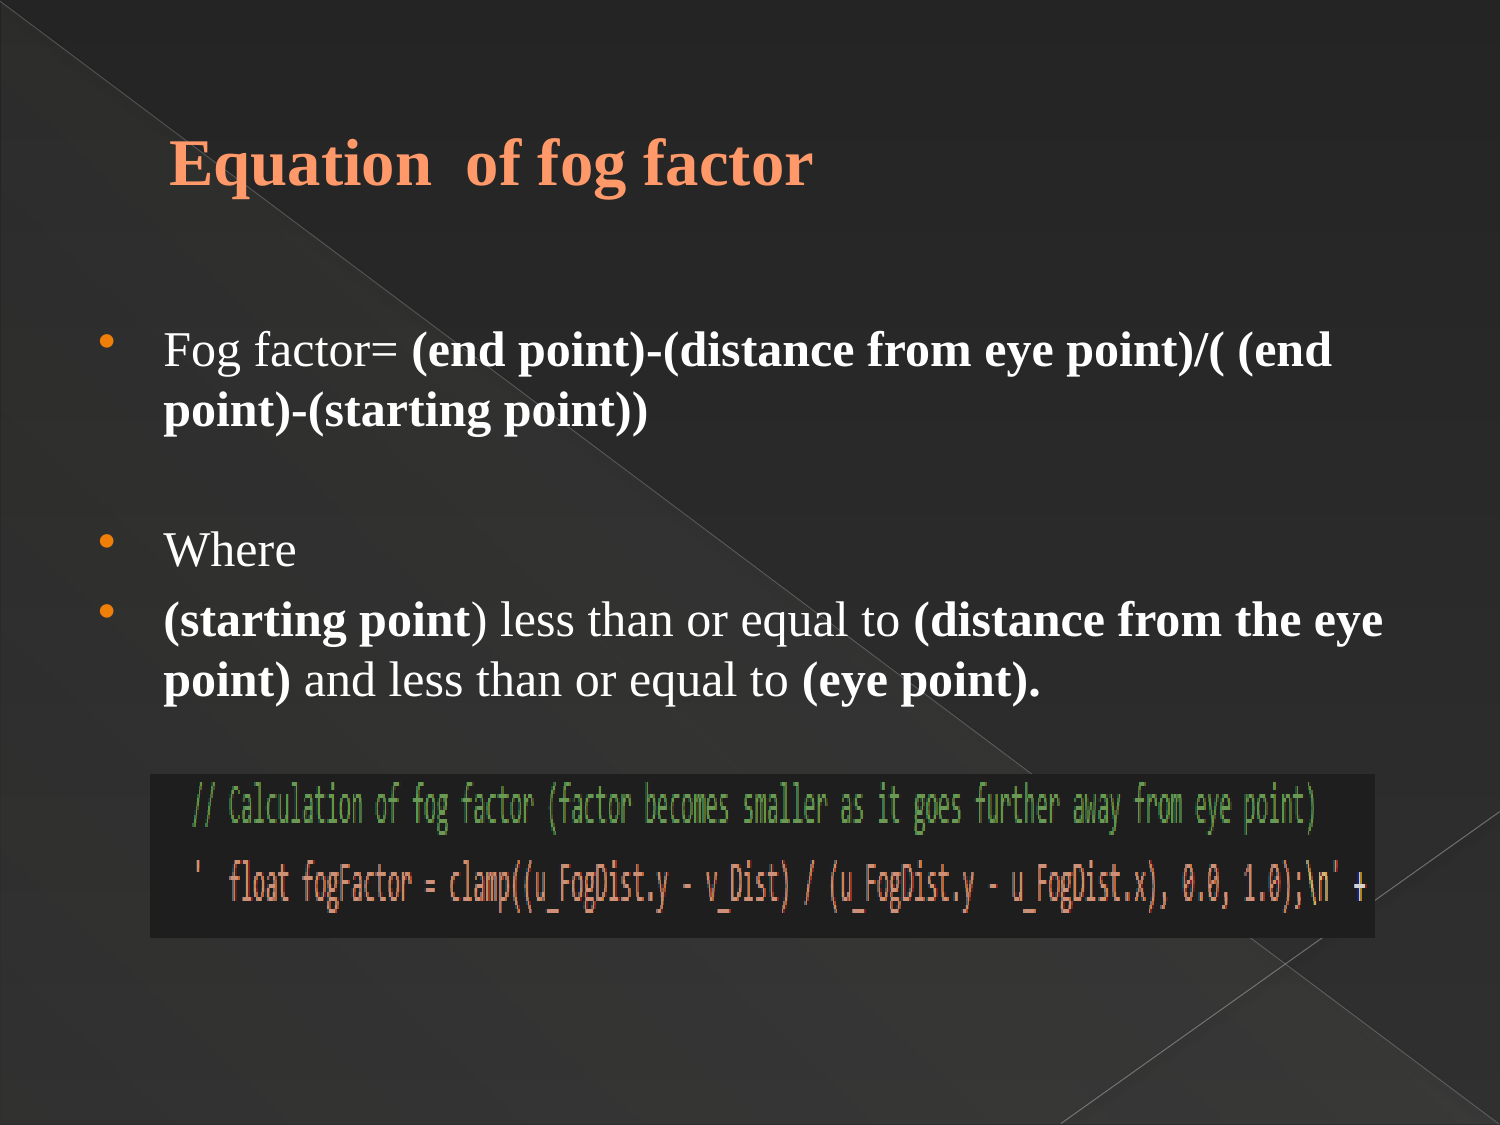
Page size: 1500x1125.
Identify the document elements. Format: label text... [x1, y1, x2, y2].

title Equation of fog factor [75, 43, 1425, 274]
list Fog factor= (end point)-(distance from eye point)/( (end point)-(starting point)) Where (starting point) less than or equal to (distance from the eye point) and less than or equal to (eye point). [75, 308, 1425, 1059]
picture [149, 774, 1376, 938]
